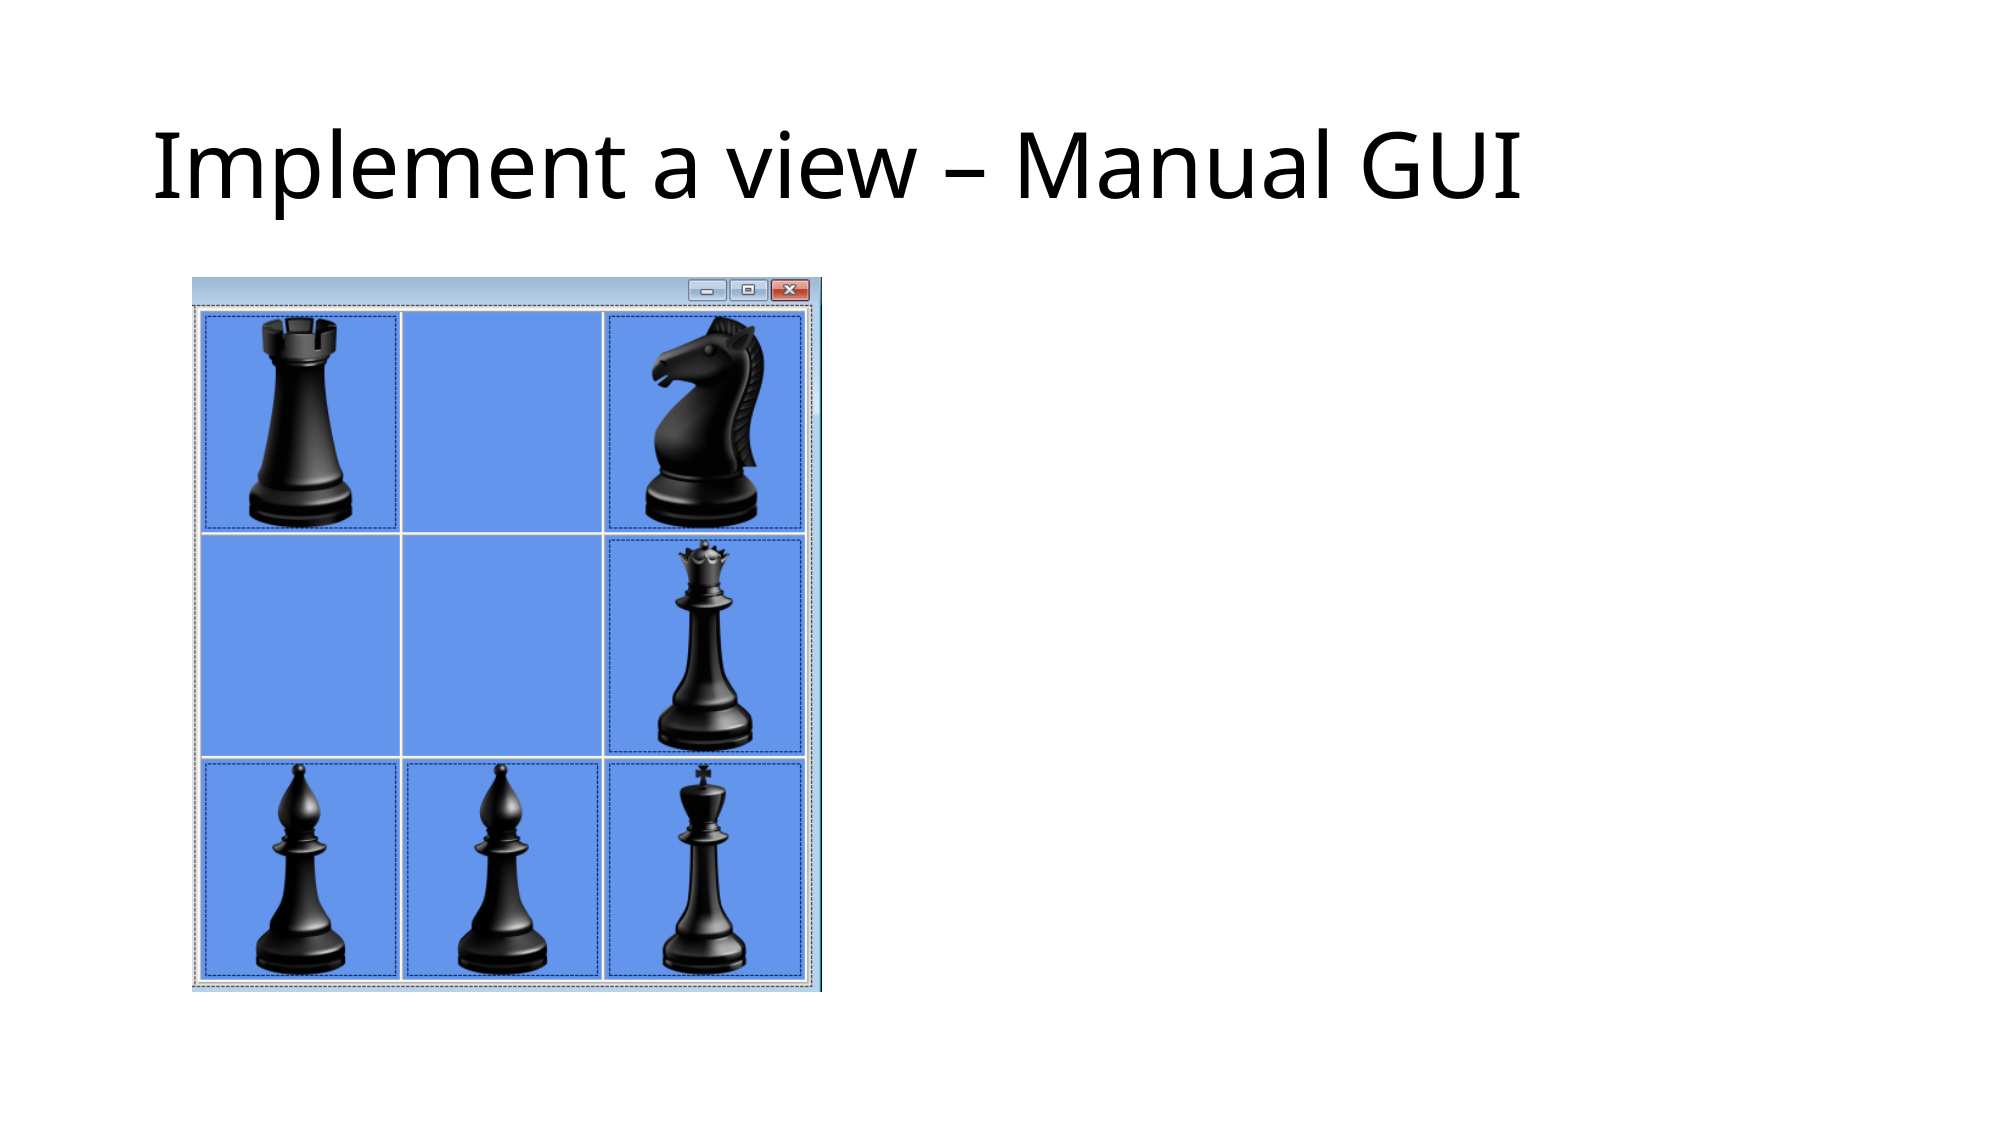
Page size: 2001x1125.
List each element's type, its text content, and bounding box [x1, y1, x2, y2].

title Implement a view – Manual GUI [137, 59, 1863, 278]
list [192, 277, 822, 992]
